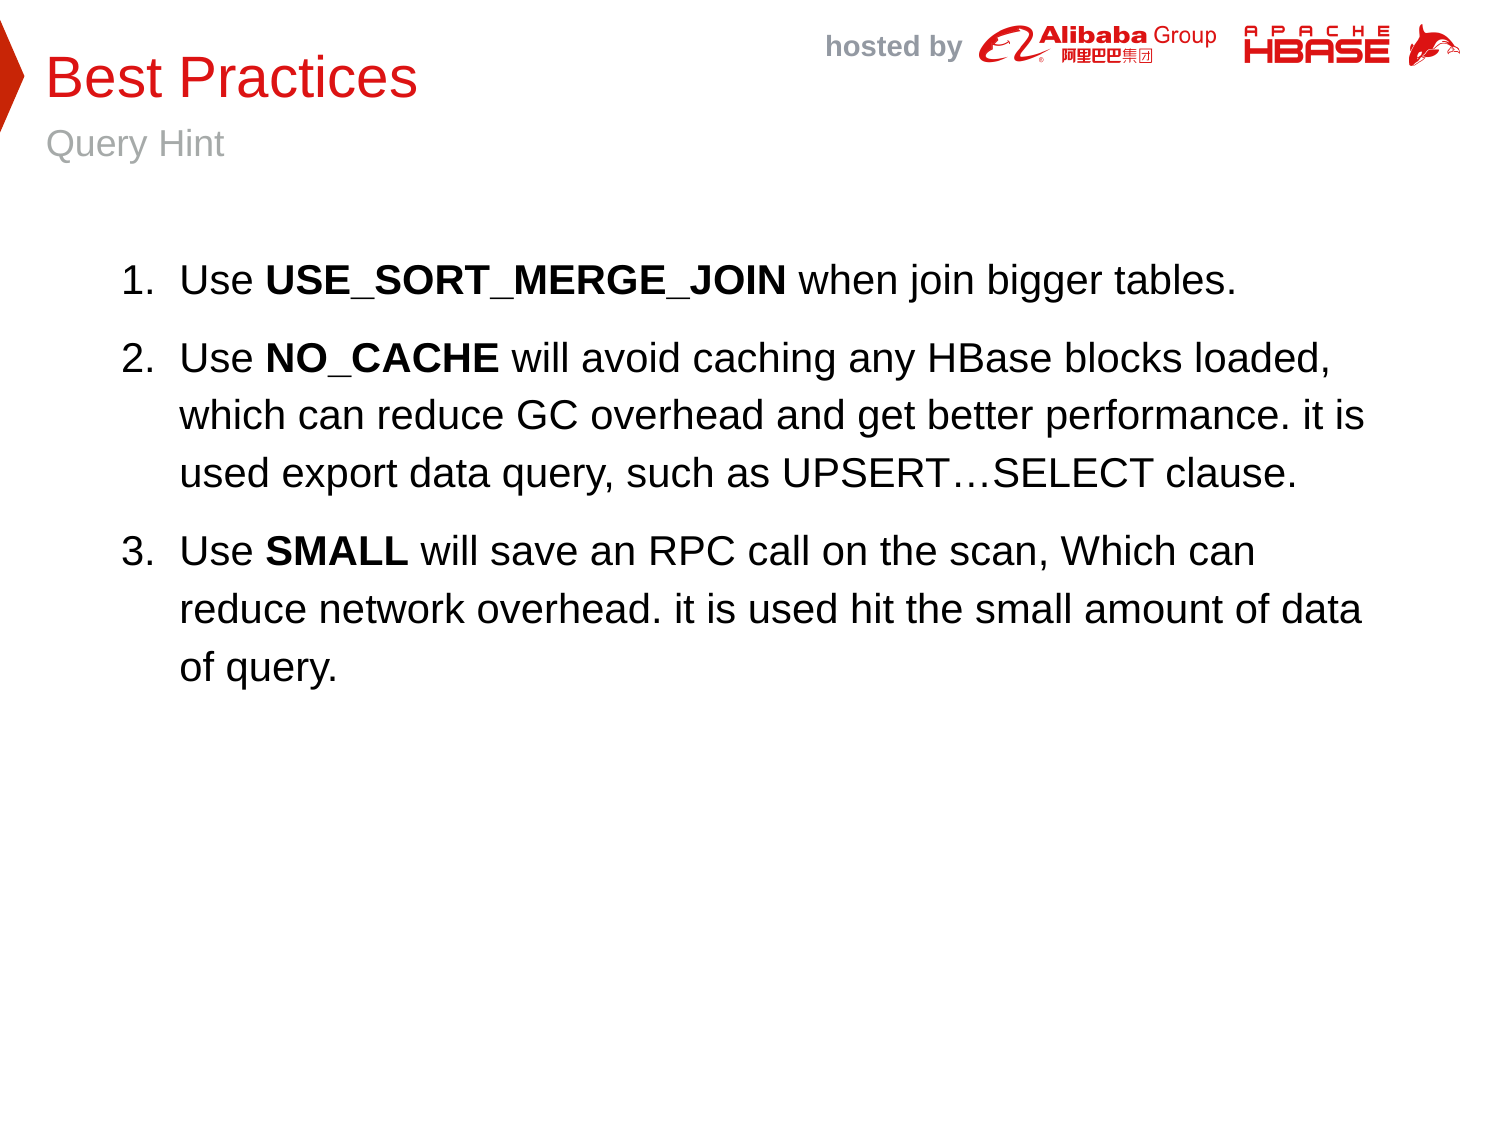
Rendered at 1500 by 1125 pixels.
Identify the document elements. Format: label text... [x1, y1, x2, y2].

text_box Use USE_SORT_MERGE_JOIN when join bigger tables. Use NO_CACHE will avoid caching any HBase blocks loaded, which can reduce GC overhead and get better performance. it is used export data query, such as UPSERT…SELECT clause. Use SMALL will save an RPC call on the scan, Which can reduce network overhead. it is used hit the small amount of data of query. [89, 229, 1411, 942]
list Query Hint [37, 103, 965, 178]
picture [979, 24, 1460, 66]
list Best Practices [37, 24, 930, 103]
